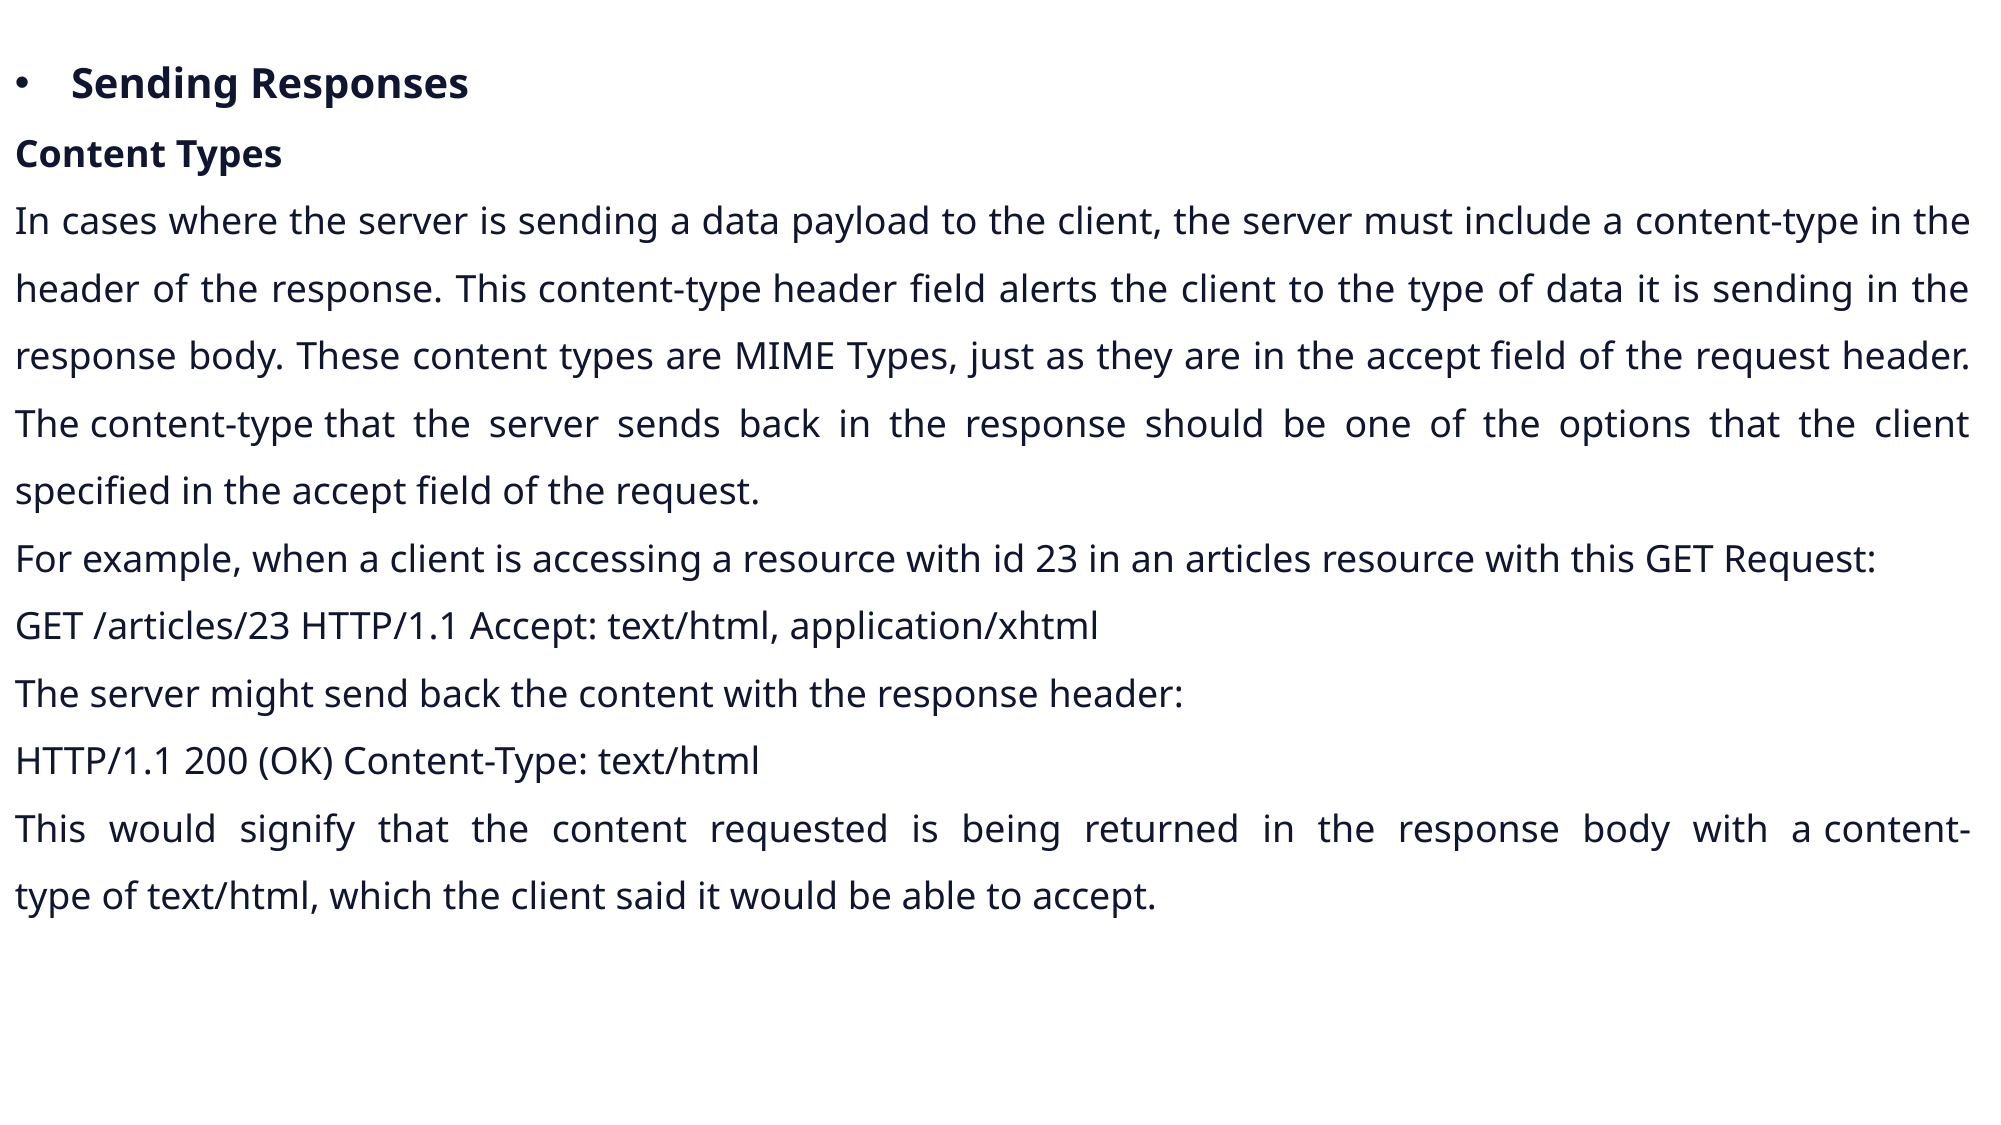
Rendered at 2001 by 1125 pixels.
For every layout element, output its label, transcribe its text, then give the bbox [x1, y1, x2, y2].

text_box Sending Responses Content Types In cases where the server is sending a data payload to the client, the server must include a content-type in the header of the response. This content-type header field alerts the client to the type of data it is sending in the response body. These content types are MIME Types, just as they are in the accept field of the request header. The content-type that the server sends back in the response should be one of the options that the client specified in the accept field of the request. For example, when a client is accessing a resource with id 23 in an articles resource with this GET Request: GET /articles/23 HTTP/1.1 Accept: text/html, application/xhtml The server might send back the content with the response header: HTTP/1.1 200 (OK) Content-Type: text/html This would signify that the content requested is being returned in the response body with a content-type of text/html, which the client said it would be able to accept. [0, 24, 1986, 925]
